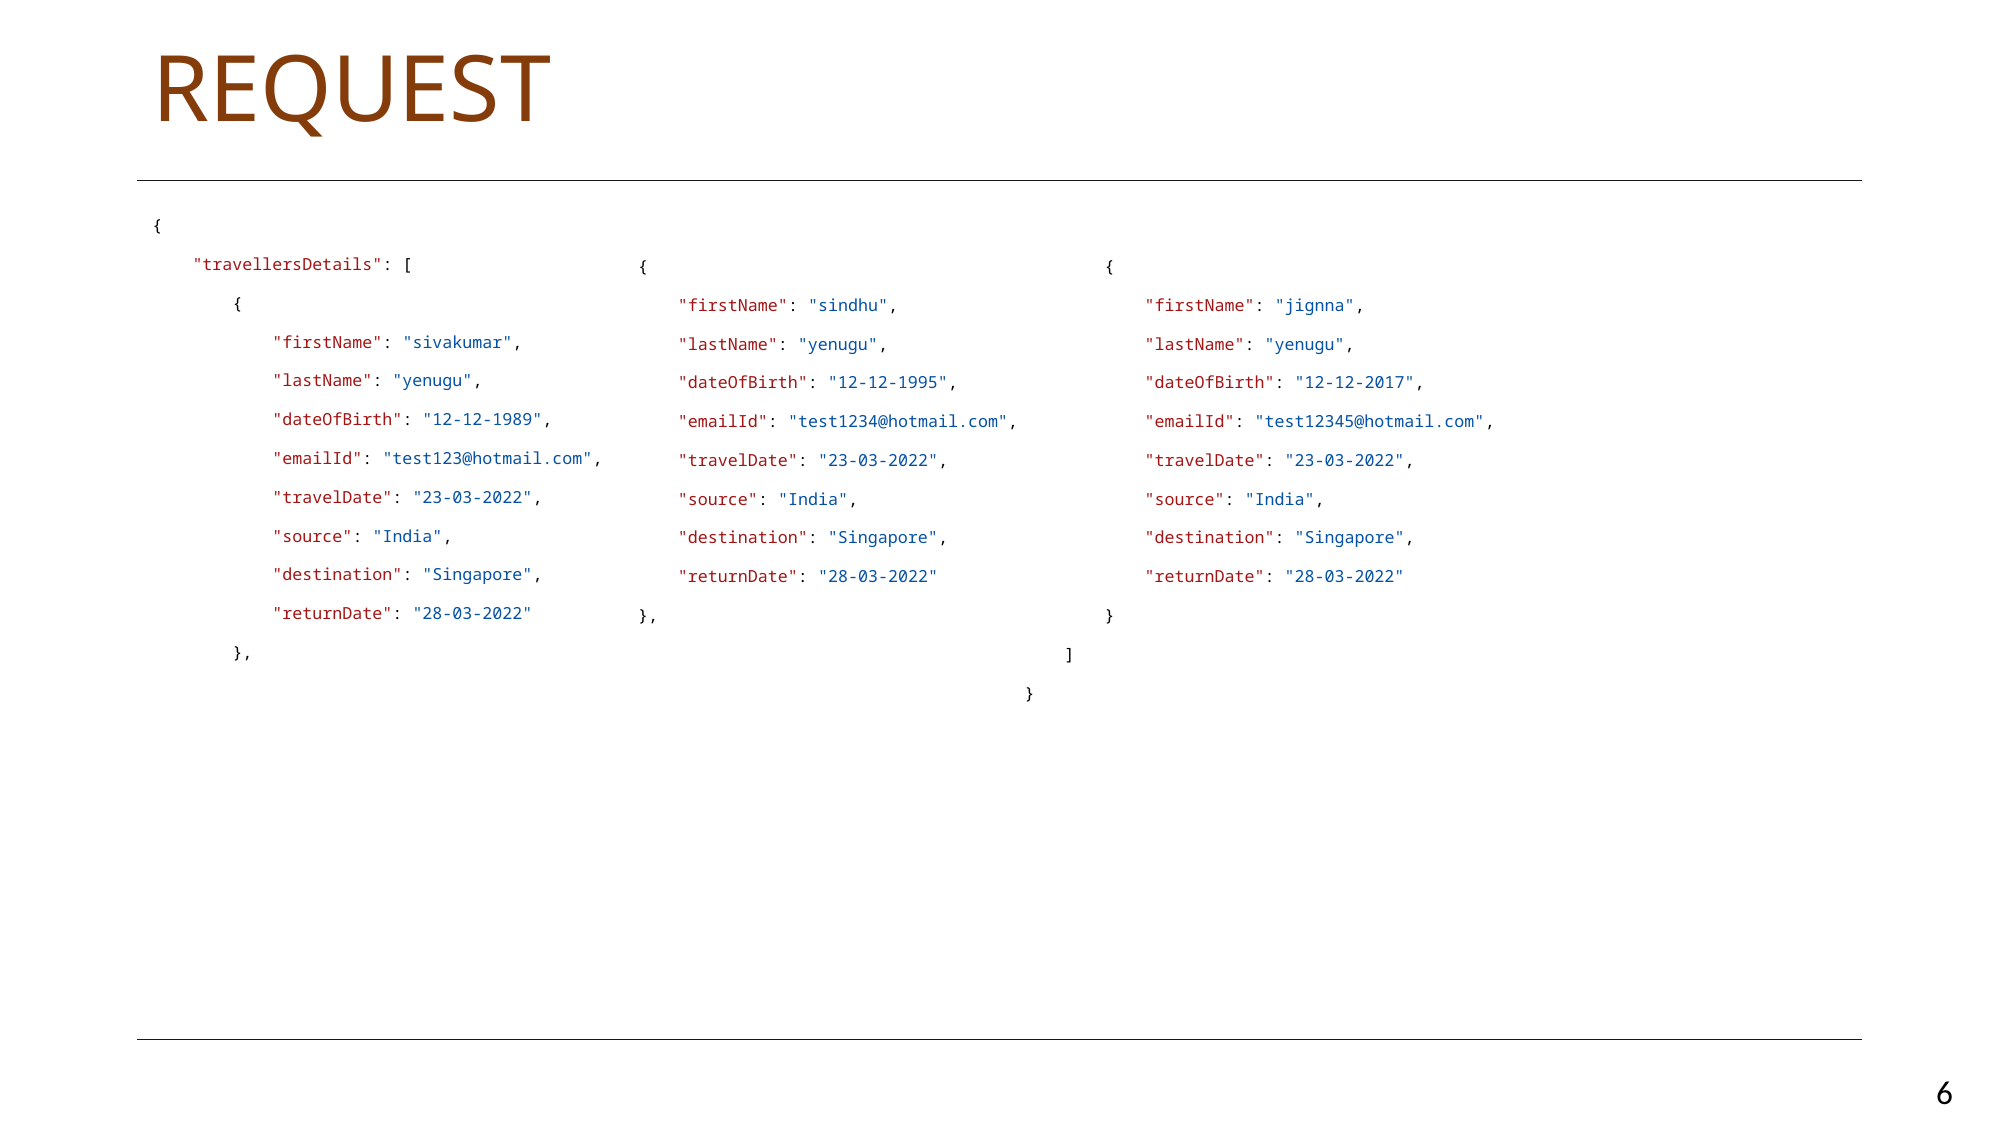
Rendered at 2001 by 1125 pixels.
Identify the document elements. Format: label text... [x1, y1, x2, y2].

text_box { "firstName": "jignna", "lastName": "yenugu", "dateOfBirth": "12-12-2017", "emailId": "test12345@hotmail.com", "travelDate": "23-03-2022", "source": "India", "destination": "Singapore", "returnDate": "28-03-2022" } ] } [1009, 209, 1863, 1014]
slide_number 6 [1889, 1063, 2000, 1124]
text_box { "firstName": "sindhu", "lastName": "yenugu", "dateOfBirth": "12-12-1995", "emailId": "test1234@hotmail.com", "travelDate": "23-03-2022", "source": "India", "destination": "Singapore", "returnDate": "28-03-2022" }, [543, 209, 1009, 1014]
list { "travellersDetails": [ { "firstName": "sivakumar", "lastName": "yenugu", "dateOfBirth": "12-12-1989", "emailId": "test123@hotmail.com", "travelDate": "23-03-2022", "source": "India", "destination": "Singapore", "returnDate": "28-03-2022" }, [137, 209, 543, 1014]
title Request [137, 31, 1863, 152]
